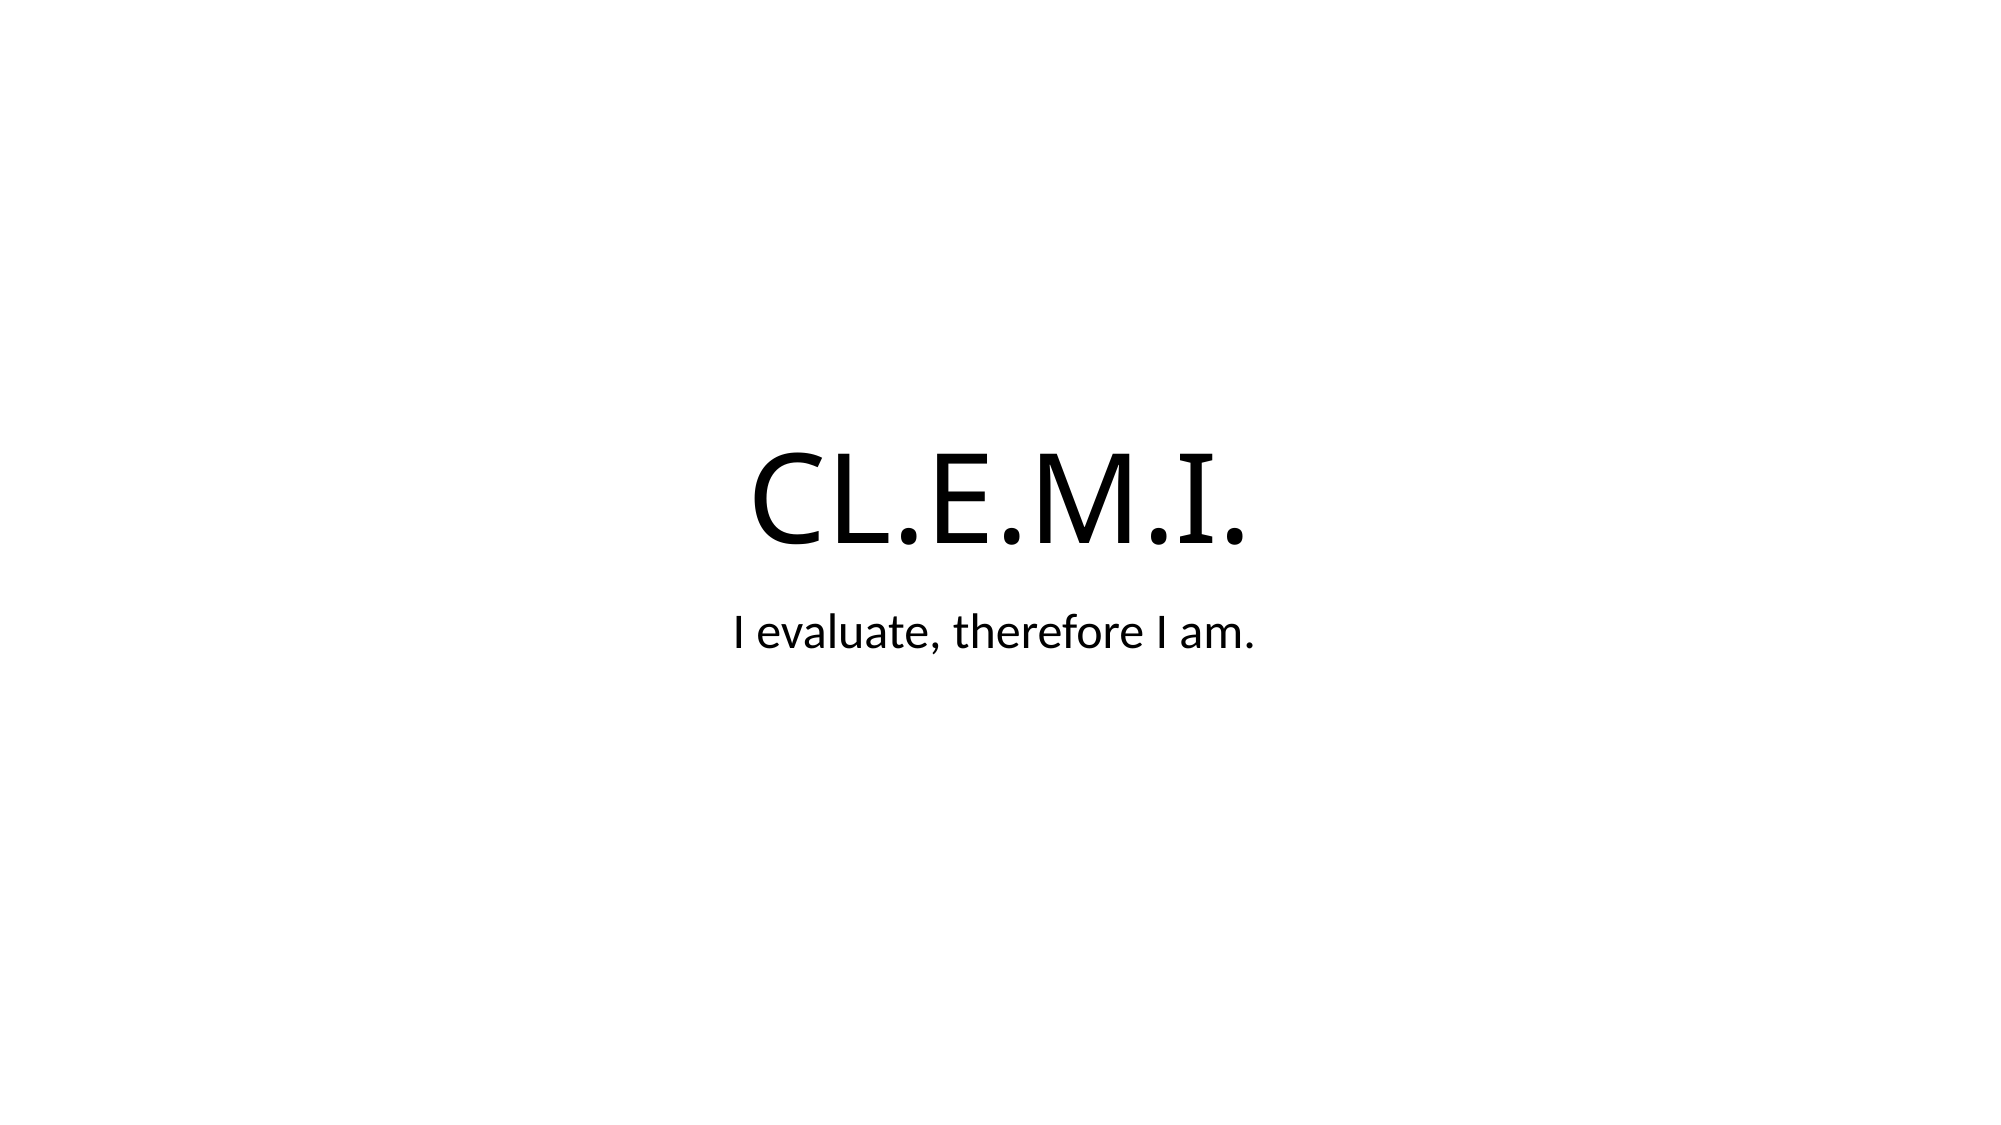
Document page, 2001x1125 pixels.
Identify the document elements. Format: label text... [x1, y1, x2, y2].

text_box CL.E.M.I. [249, 184, 1750, 576]
text_box I evaluate, therefore I am. [249, 590, 1750, 863]
